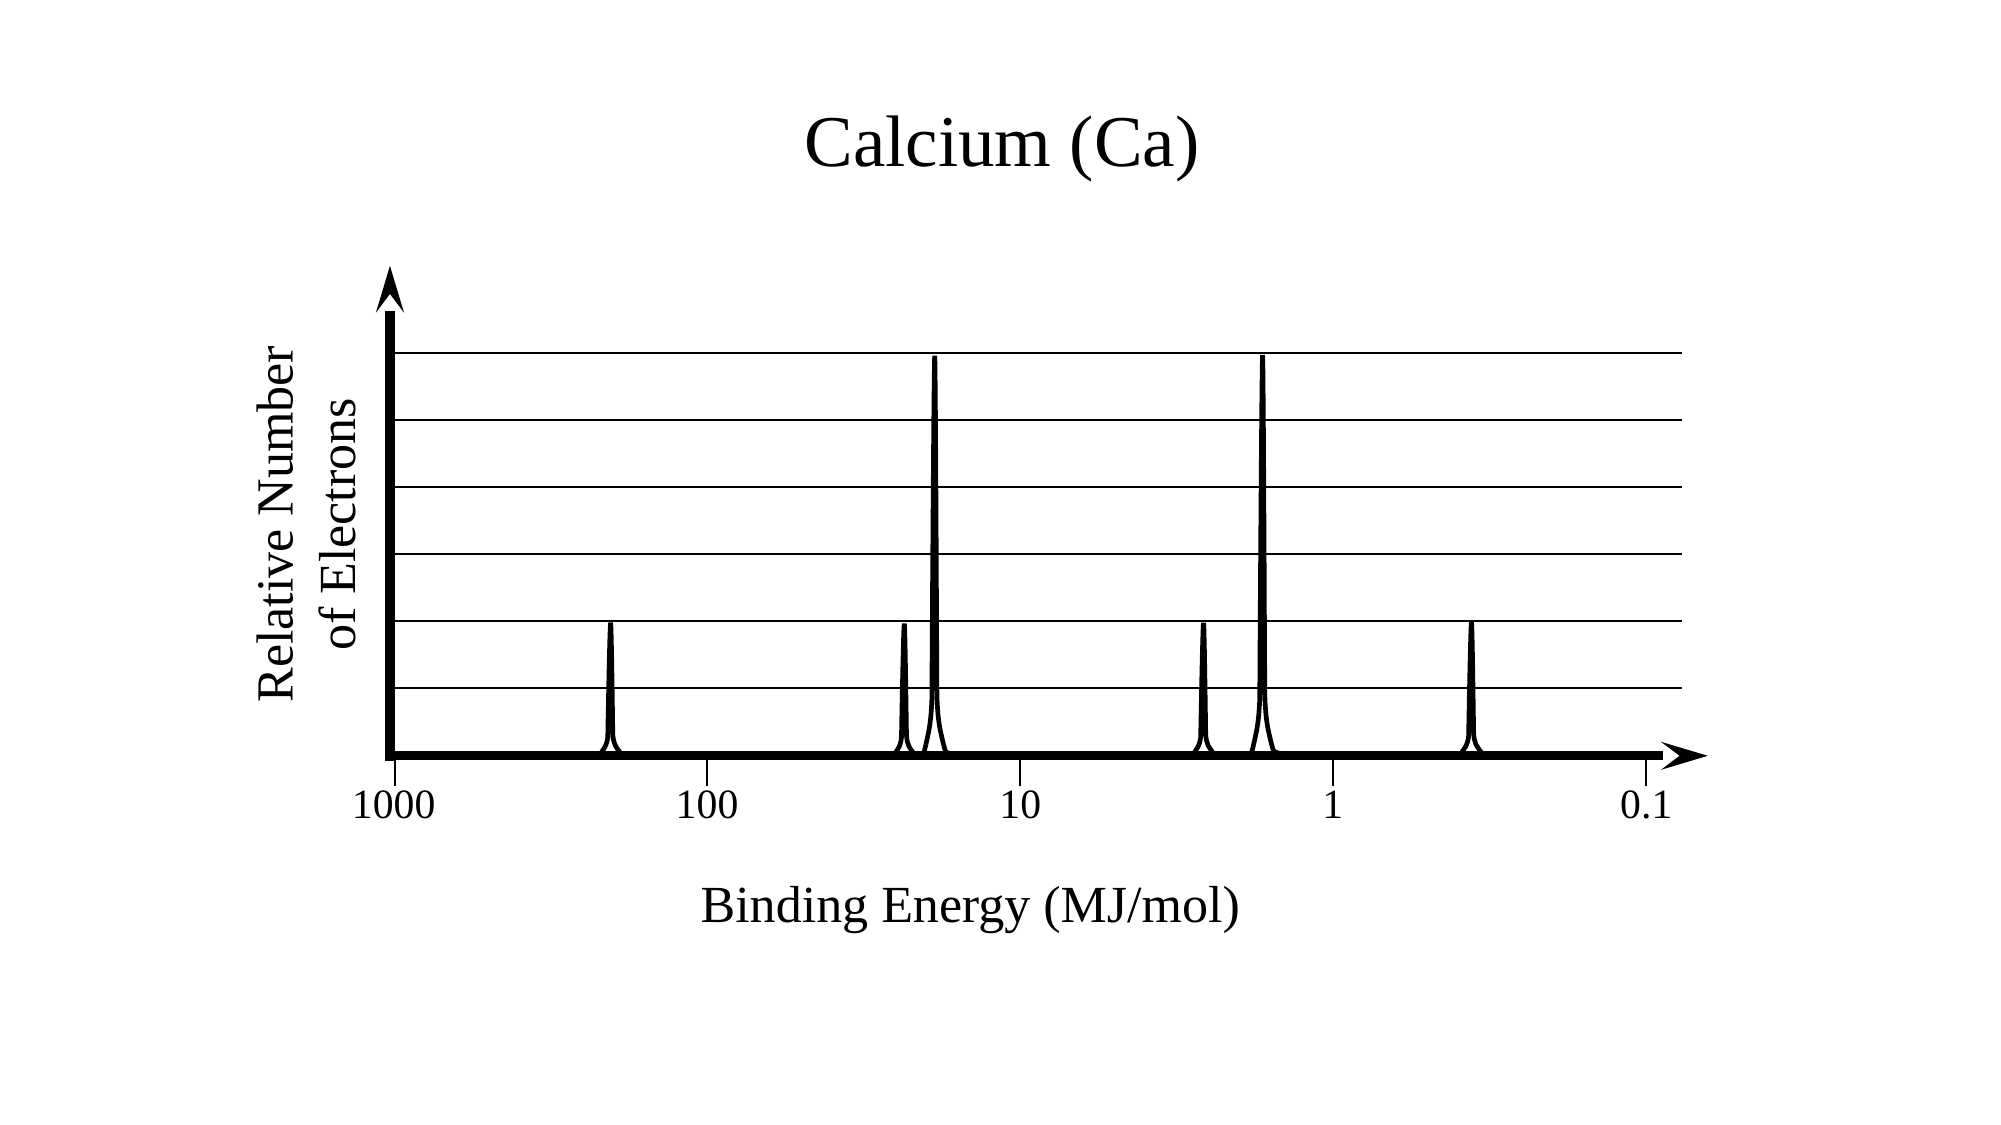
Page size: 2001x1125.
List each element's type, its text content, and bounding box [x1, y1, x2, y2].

text_box Calcium (Ca) [789, 85, 1215, 188]
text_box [233, 265, 1708, 942]
